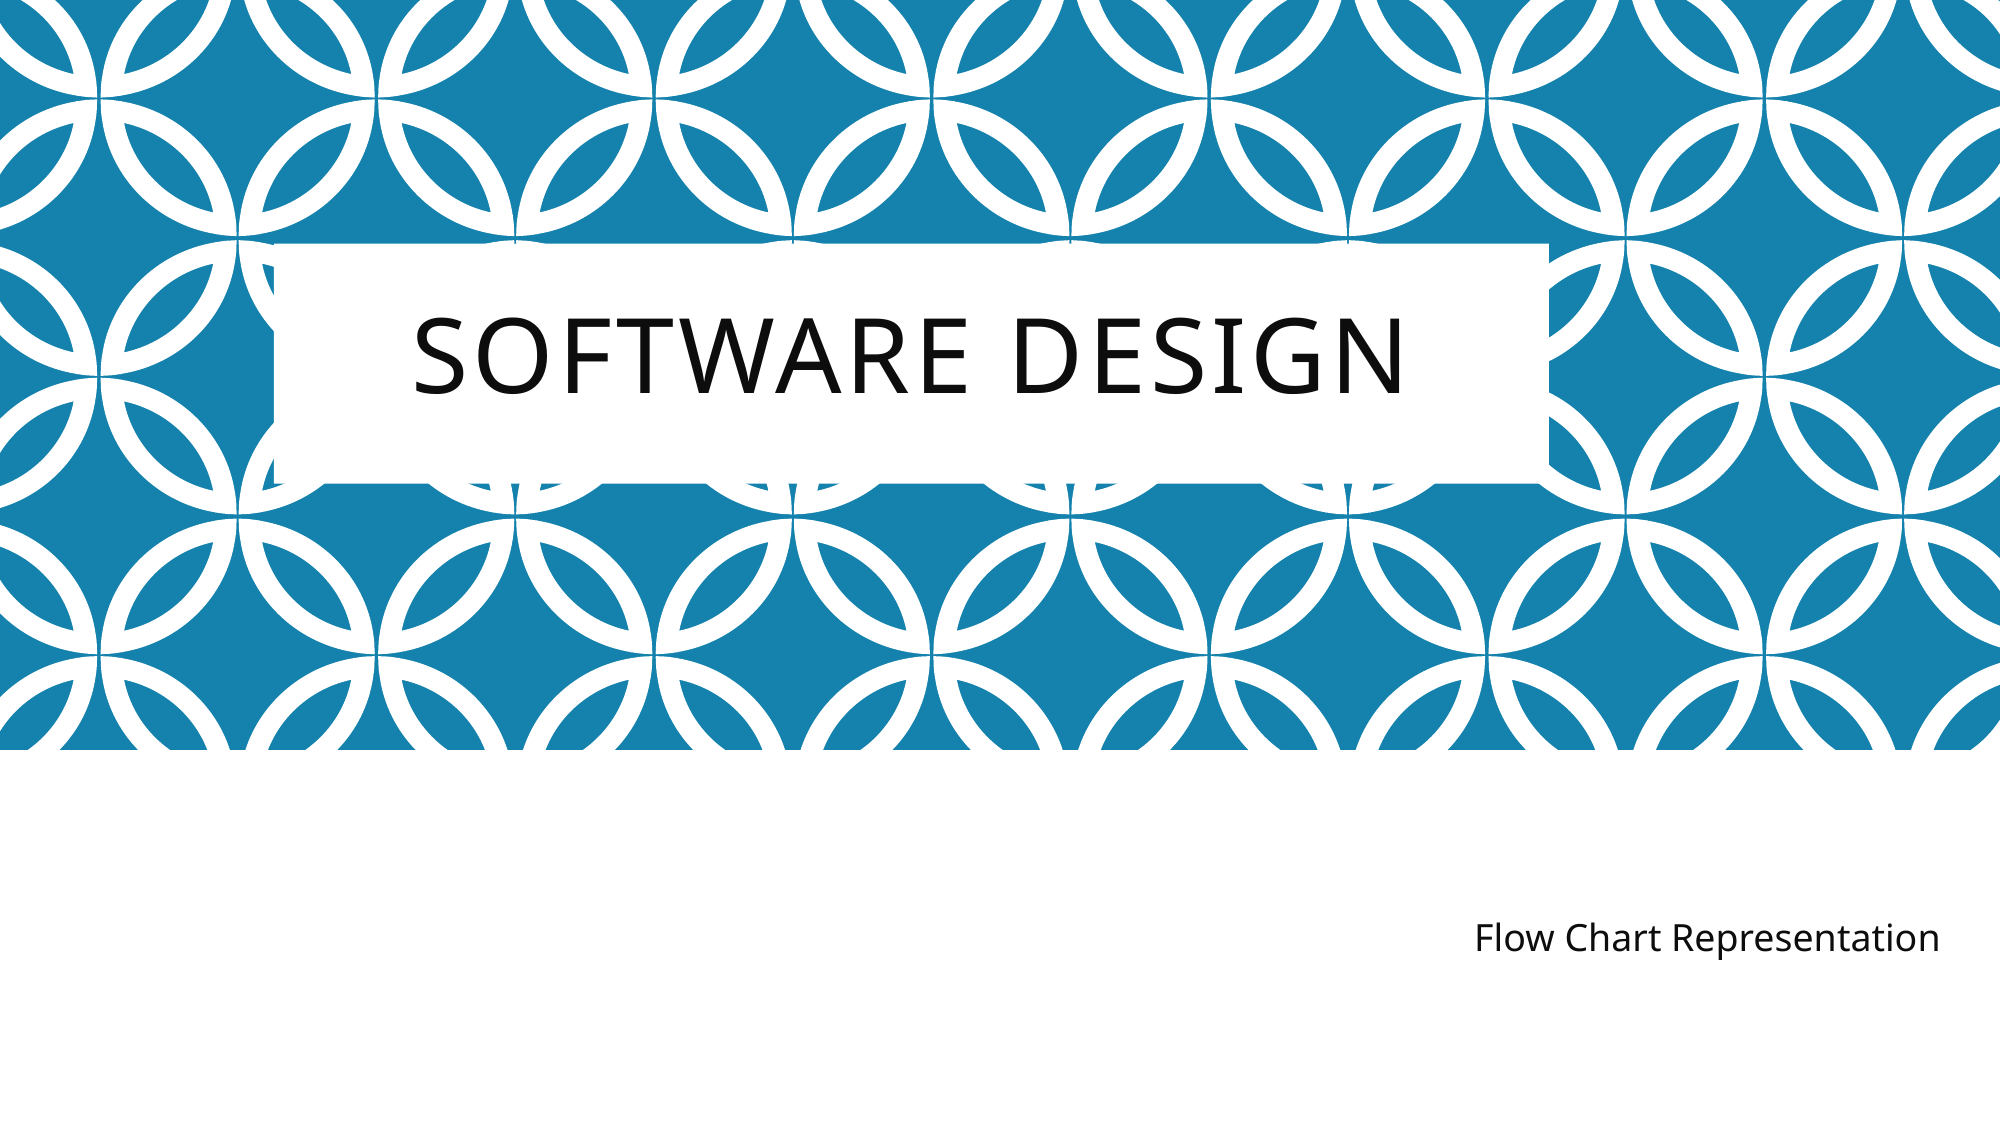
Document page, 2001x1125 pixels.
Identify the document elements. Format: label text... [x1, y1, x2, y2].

subtitle Flow Chart Representation [758, 807, 1957, 1066]
title Software design [273, 243, 1549, 484]
